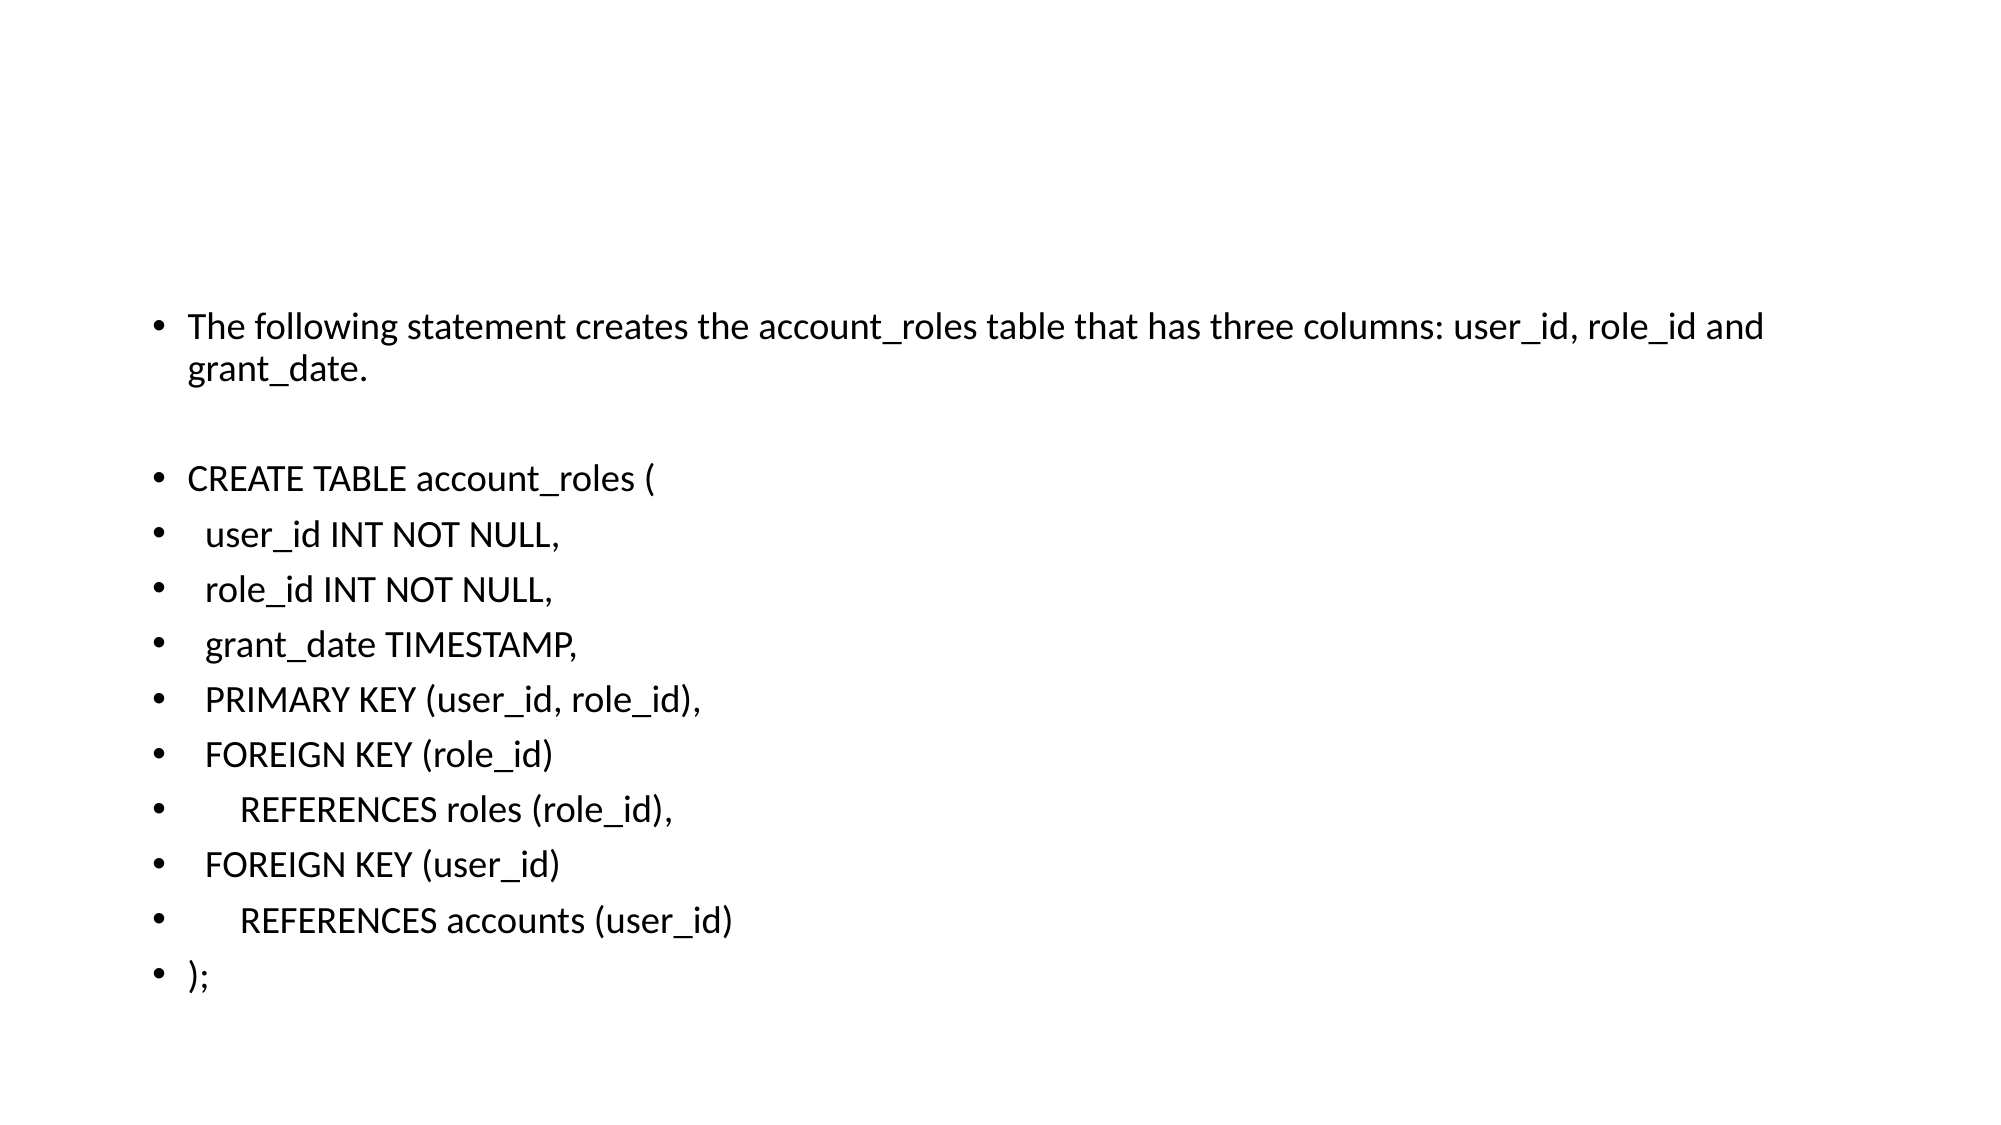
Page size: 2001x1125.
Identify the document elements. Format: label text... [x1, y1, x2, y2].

list The following statement creates the account_roles table that has three columns: user_id, role_id and grant_date. CREATE TABLE account_roles ( user_id INT NOT NULL, role_id INT NOT NULL, grant_date TIMESTAMP, PRIMARY KEY (user_id, role_id), FOREIGN KEY (role_id) REFERENCES roles (role_id), FOREIGN KEY (user_id) REFERENCES accounts (user_id) ); [137, 299, 1863, 1014]
